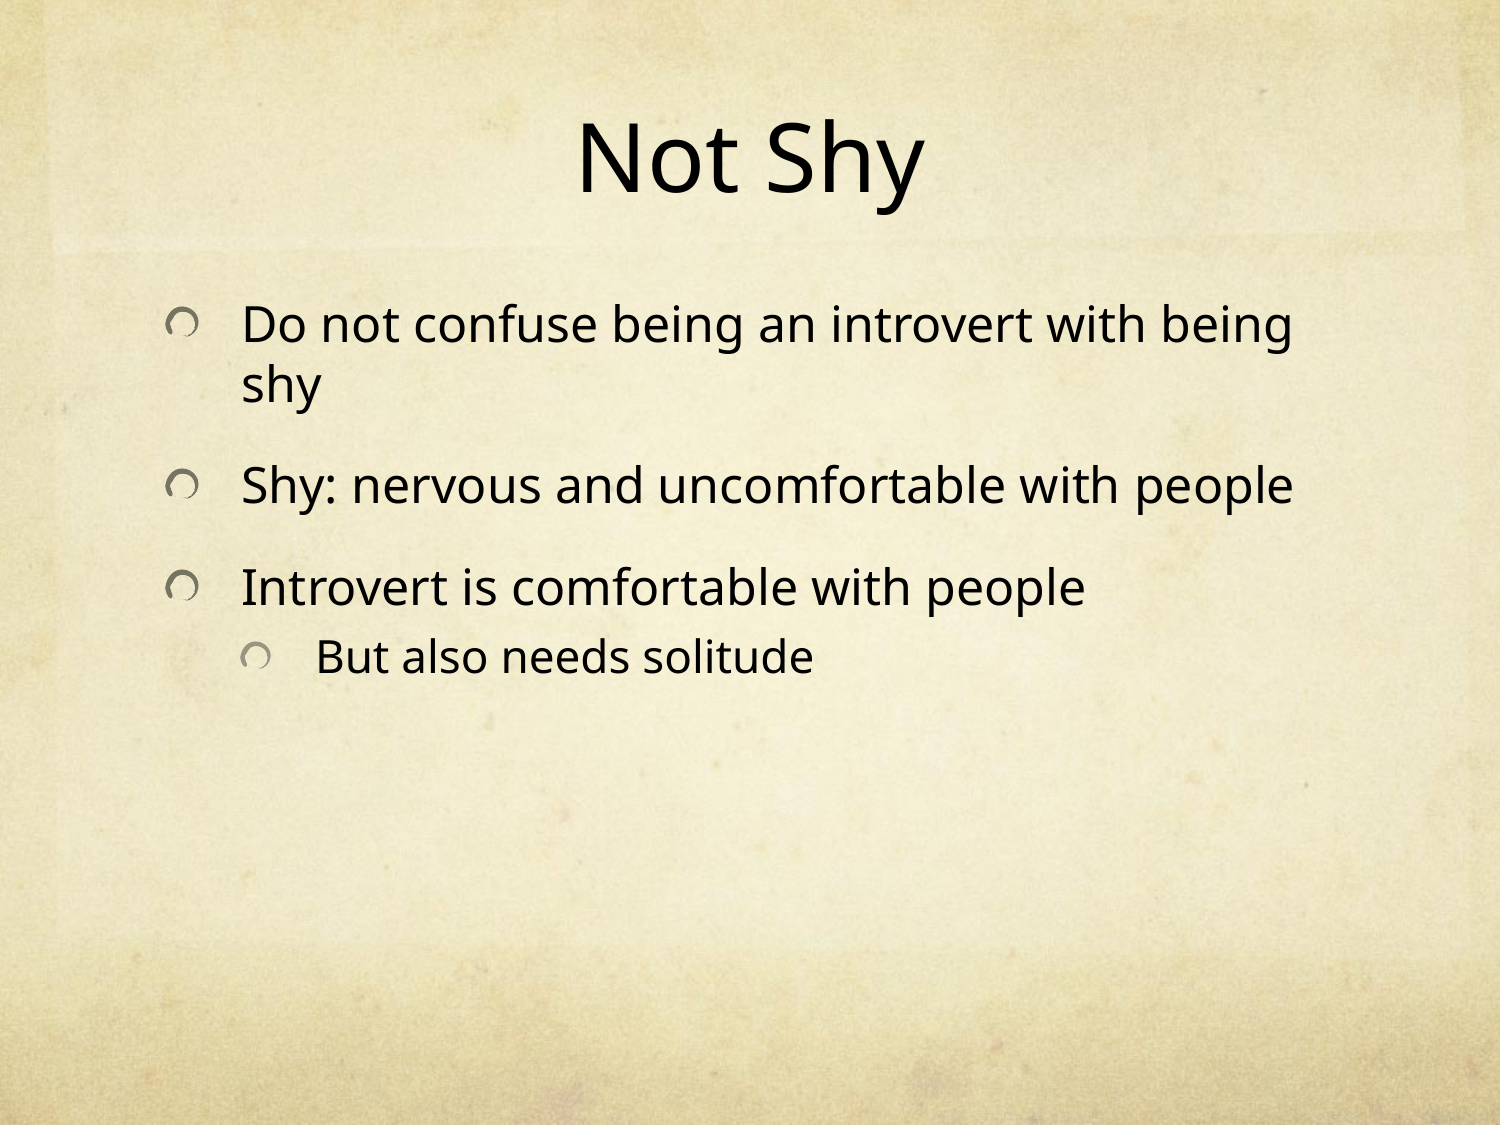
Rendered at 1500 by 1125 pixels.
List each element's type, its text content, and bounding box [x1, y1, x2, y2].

list Do not confuse being an introvert with being shy Shy: nervous and uncomfortable with people Introvert is comfortable with people But also needs solitude [150, 284, 1350, 950]
title Not Shy [150, 82, 1350, 225]
picture [0, 0, 1500, 1125]
